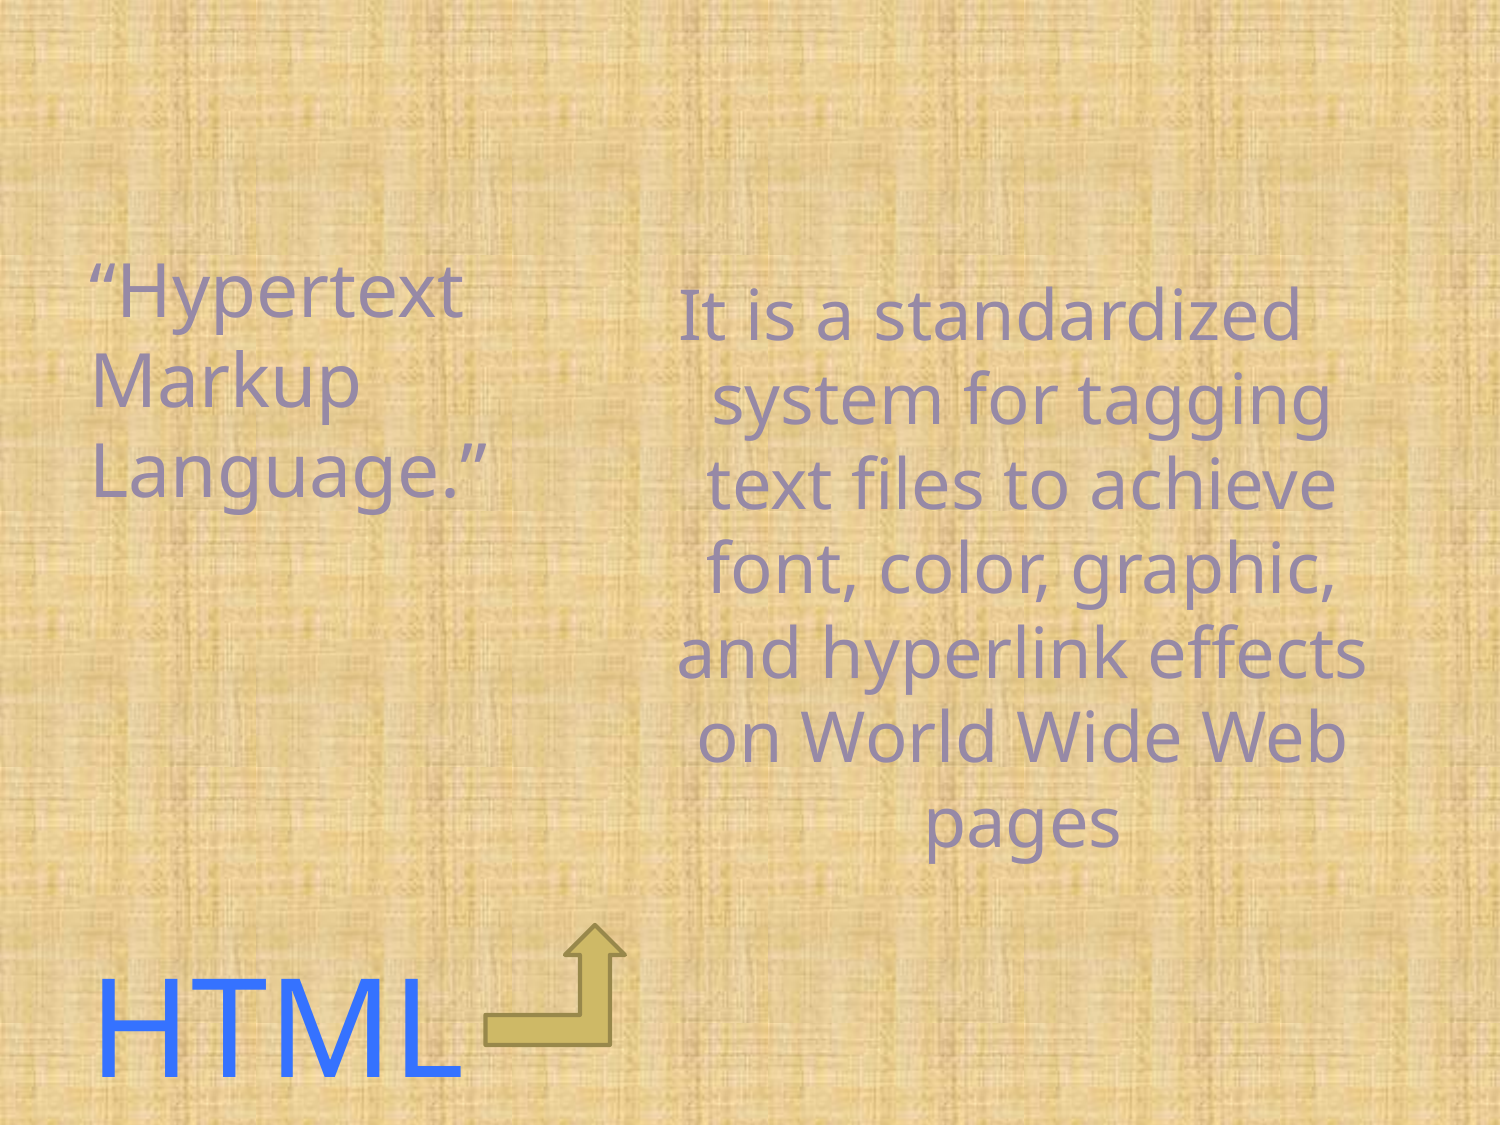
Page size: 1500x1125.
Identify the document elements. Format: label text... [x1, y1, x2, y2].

list “Hypertext Markup Language.” [75, 235, 569, 863]
text_box [483, 922, 627, 1048]
list It is a standardized system for tagging text files to achieve font, color, graphic, and hyperlink effects on World Wide Web pages [561, 262, 1400, 875]
picture [0, 0, 1500, 1125]
title HTML [75, 921, 1400, 1113]
